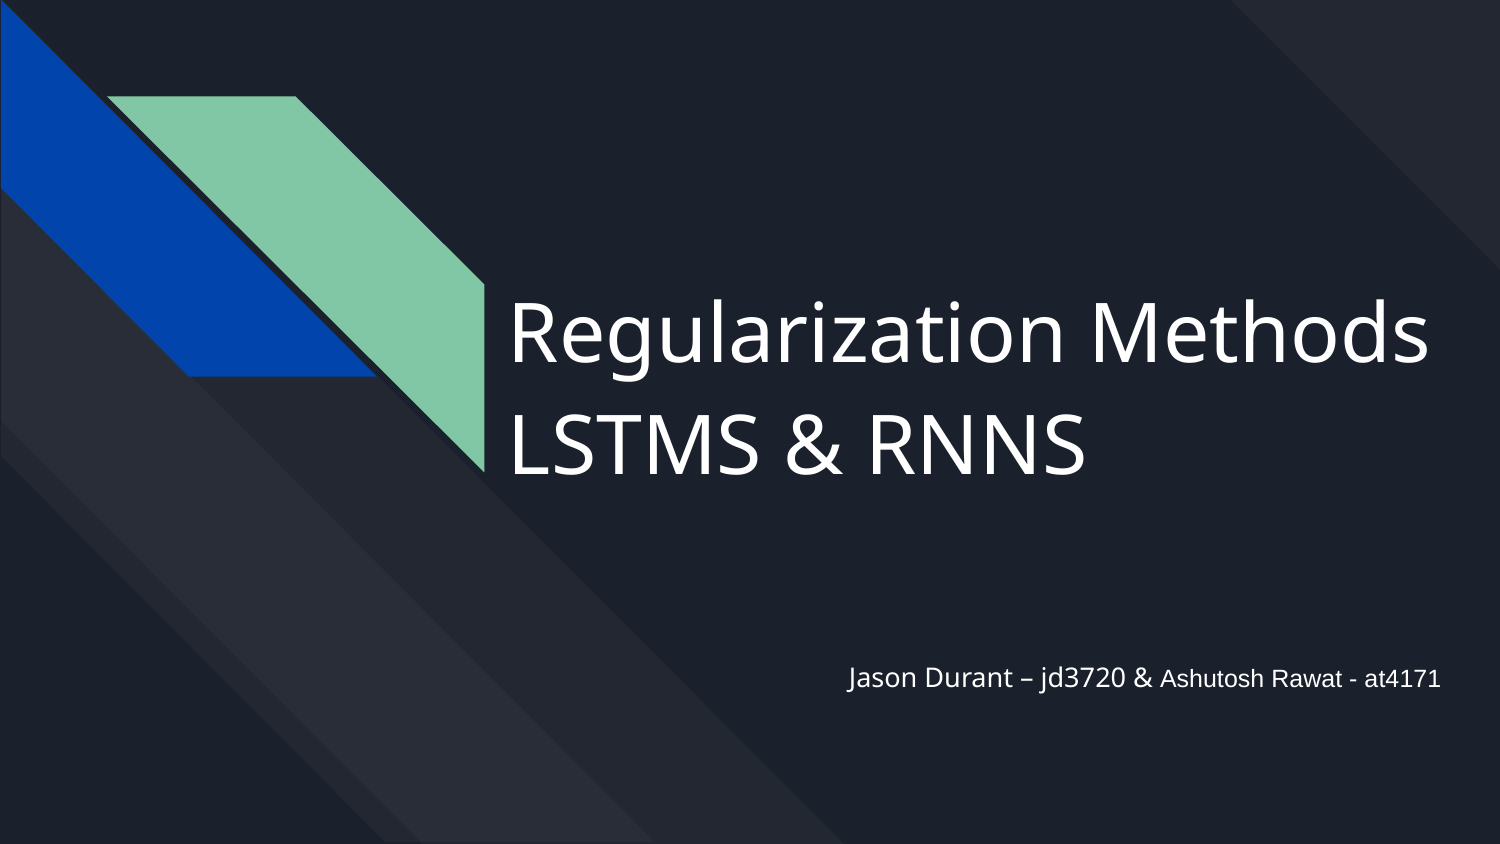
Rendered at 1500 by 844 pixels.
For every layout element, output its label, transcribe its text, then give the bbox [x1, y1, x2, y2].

title Regularization Methods LSTMS & RNNS [492, 258, 1451, 518]
subtitle Jason Durant – jd3720 & Ashutosh Rawat - at4171 [833, 643, 1478, 727]
